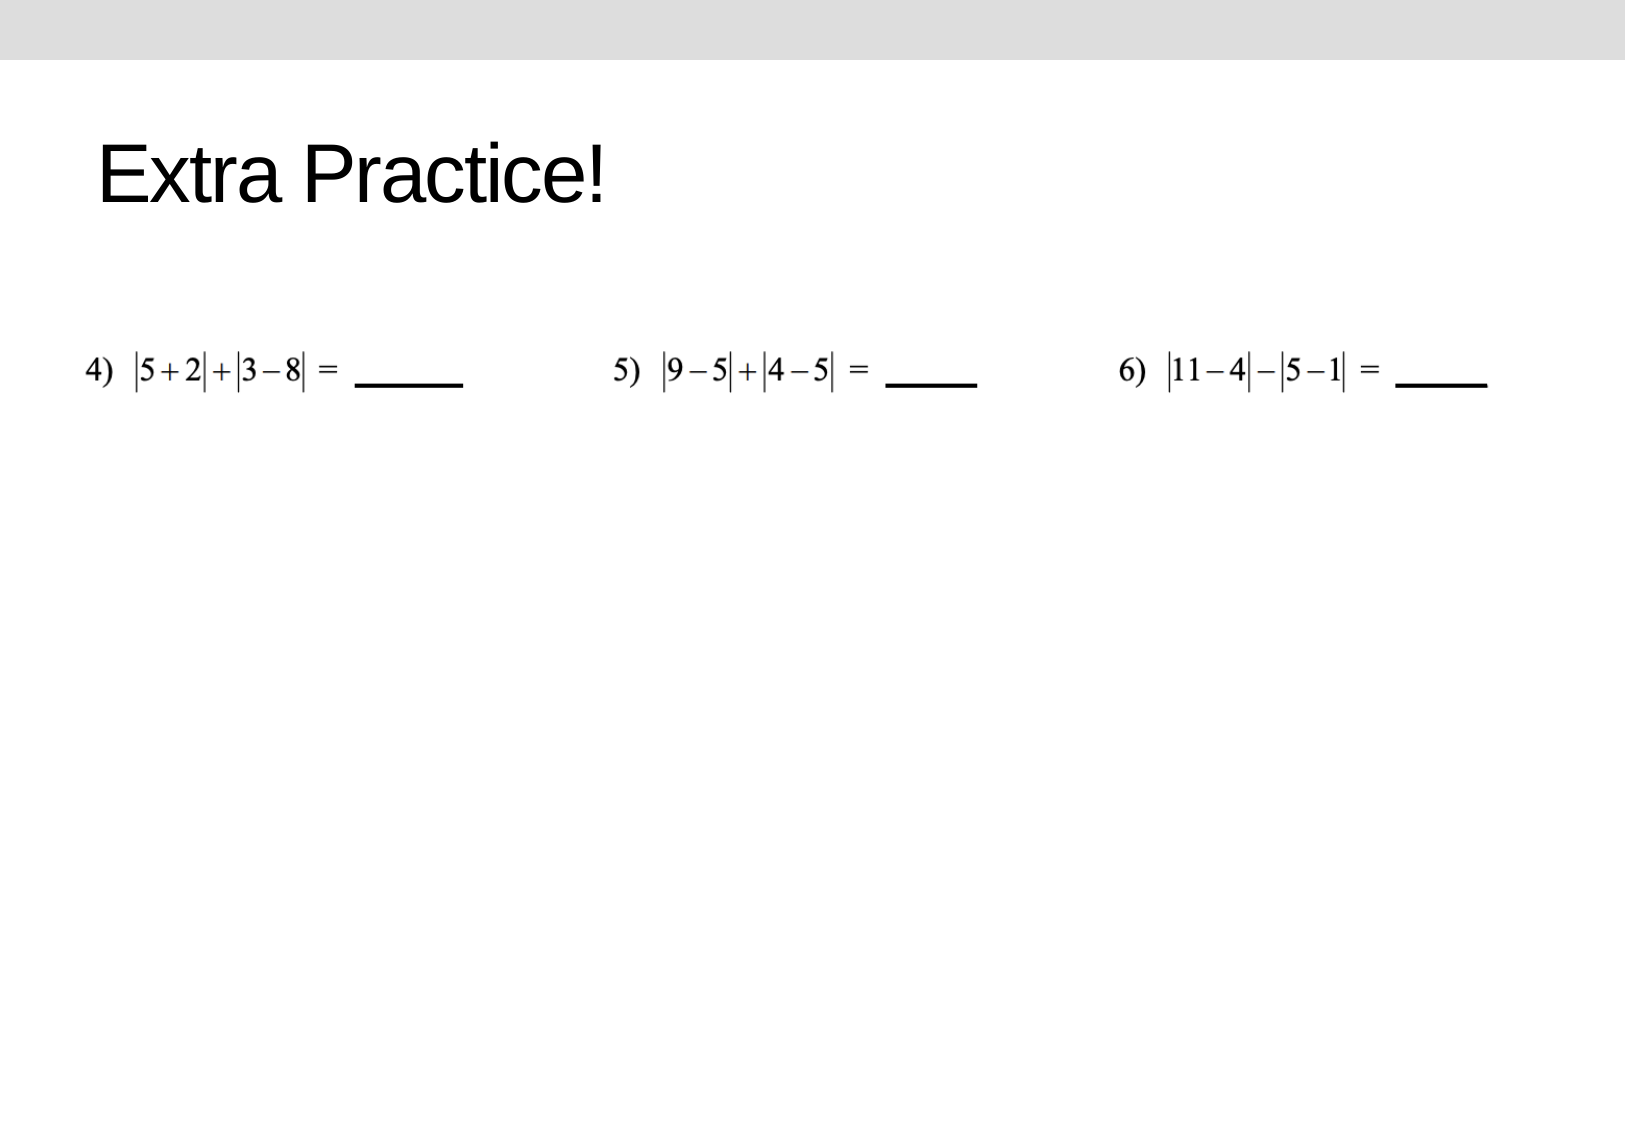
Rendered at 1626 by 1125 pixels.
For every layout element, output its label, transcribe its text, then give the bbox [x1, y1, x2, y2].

picture [20, 273, 1605, 510]
title Extra Practice! [81, 87, 1544, 250]
